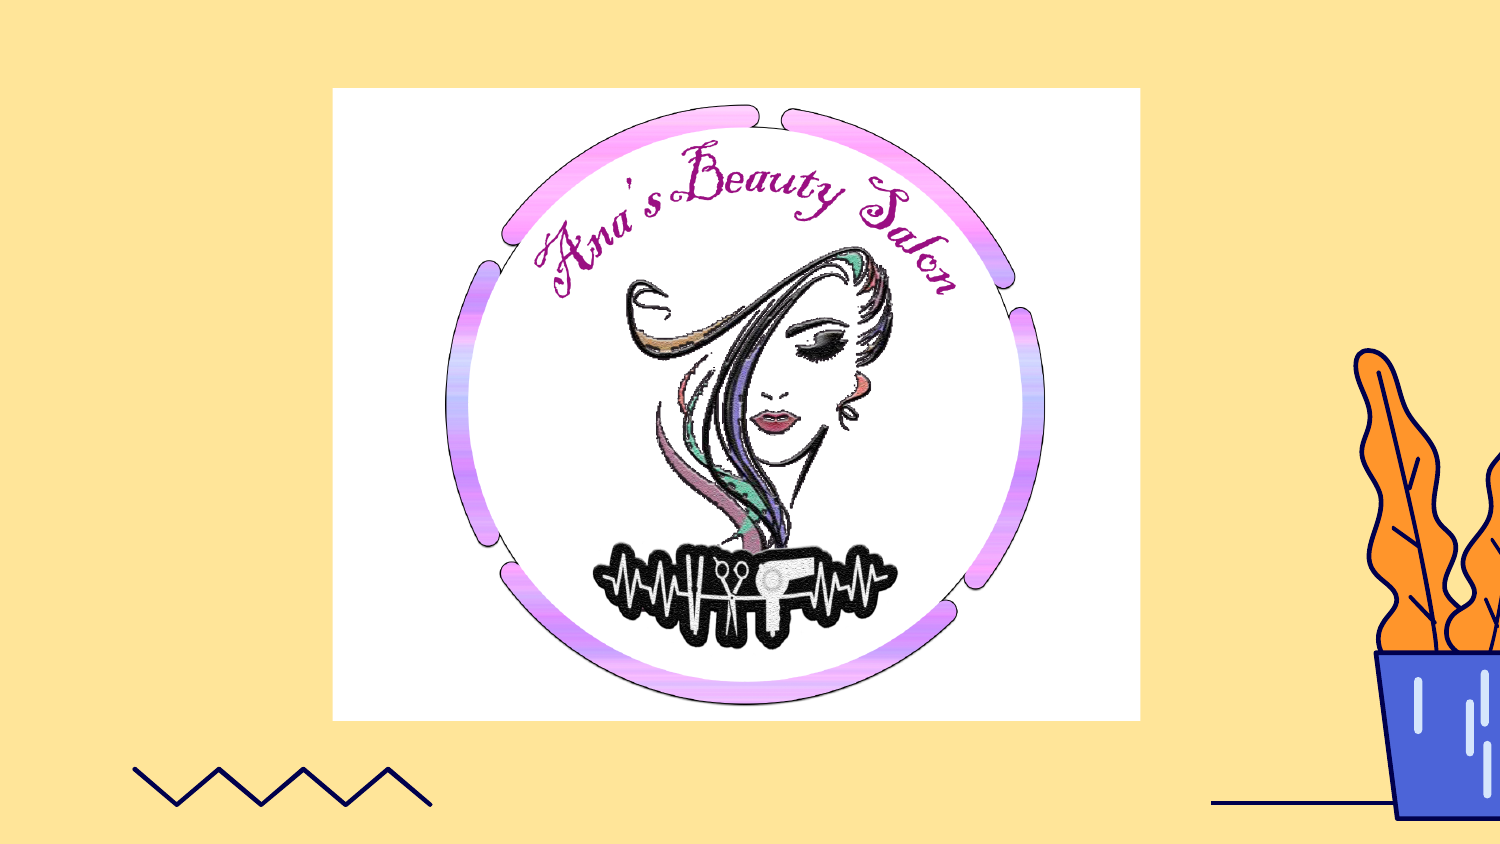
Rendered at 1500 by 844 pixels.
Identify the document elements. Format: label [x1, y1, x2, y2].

picture [332, 88, 1141, 721]
